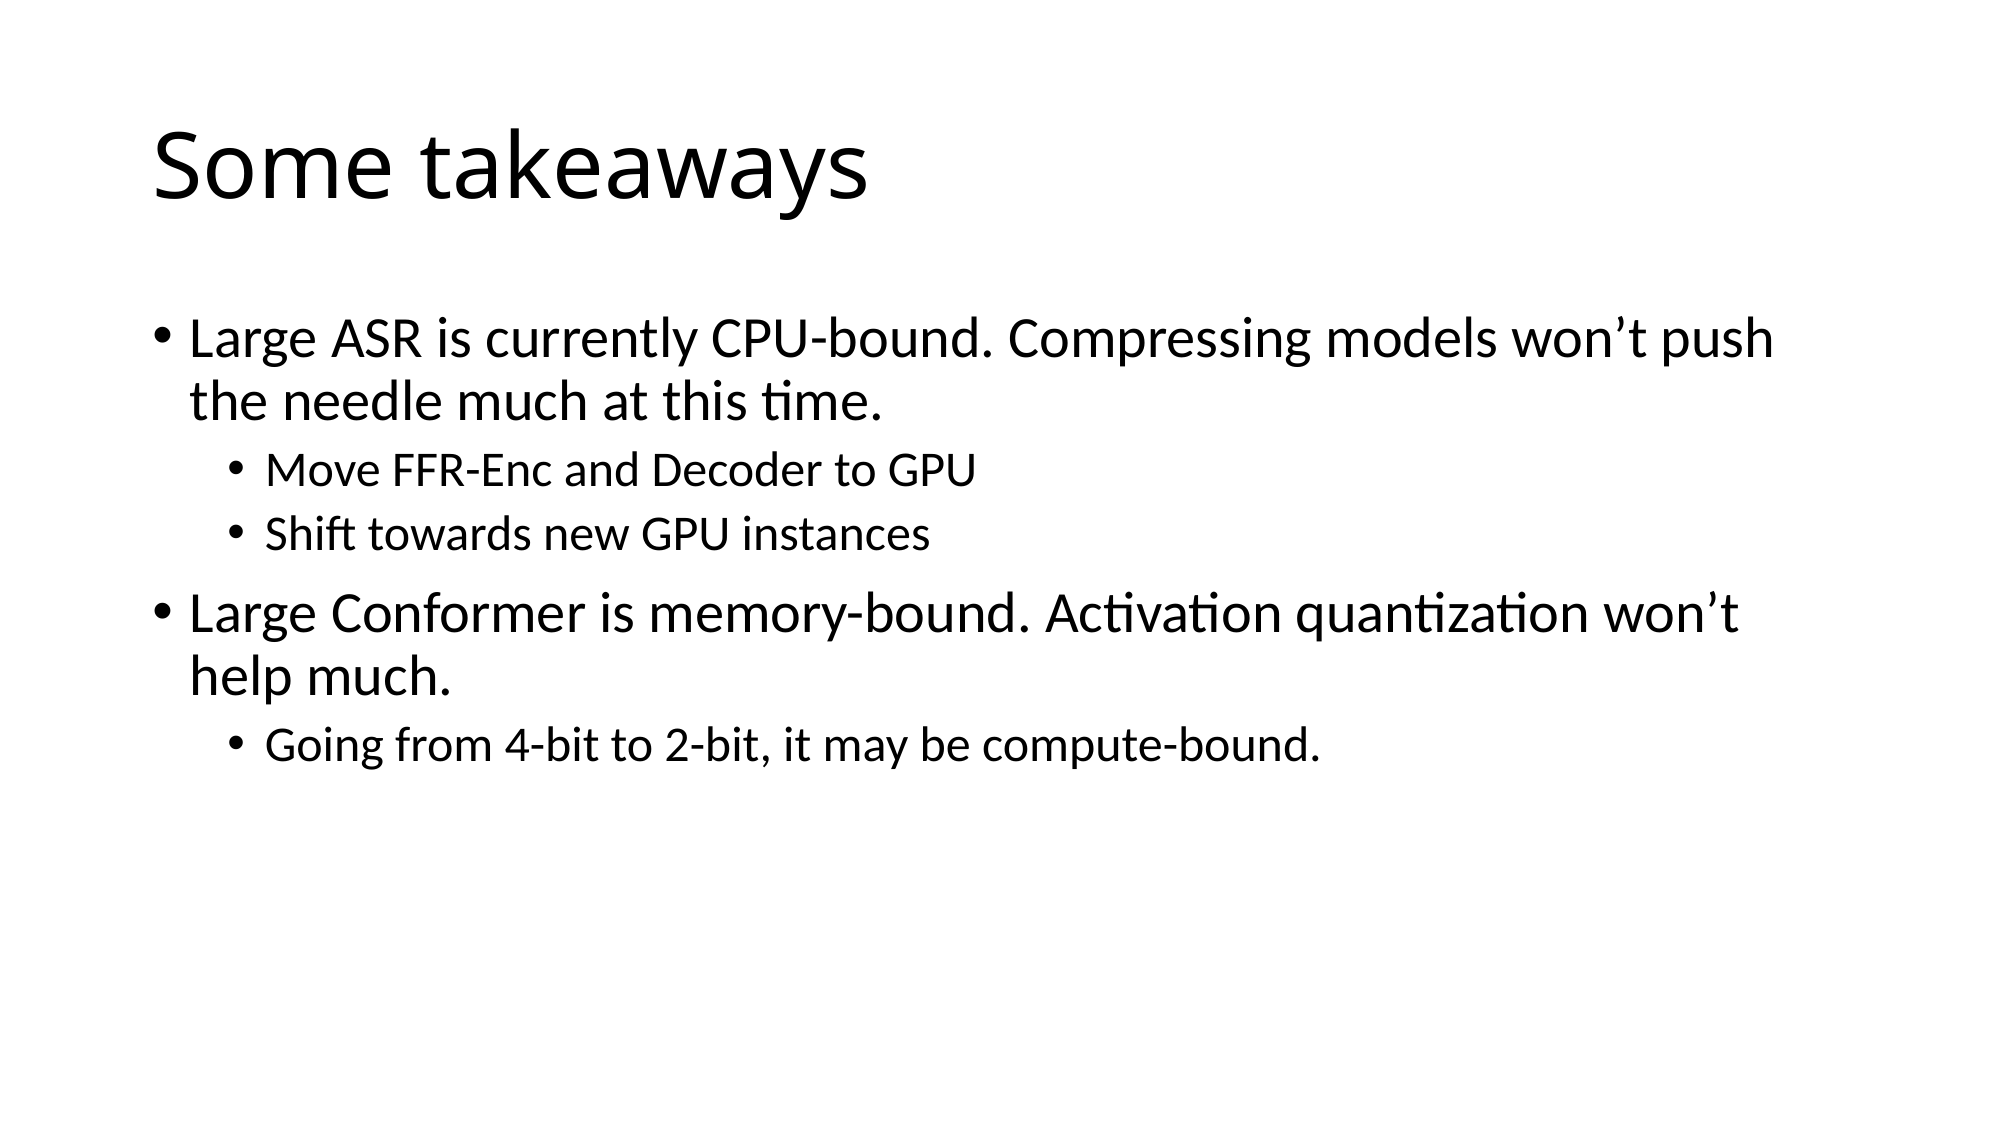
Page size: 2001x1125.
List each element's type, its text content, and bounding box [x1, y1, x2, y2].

title Some takeaways [137, 59, 1863, 278]
list Large ASR is currently CPU-bound. Compressing models won’t push the needle much at this time. Move FFR-Enc and Decoder to GPU Shift towards new GPU instances Large Conformer is memory-bound. Activation quantization won’t help much. Going from 4-bit to 2-bit, it may be compute-bound. [137, 299, 1863, 1014]
